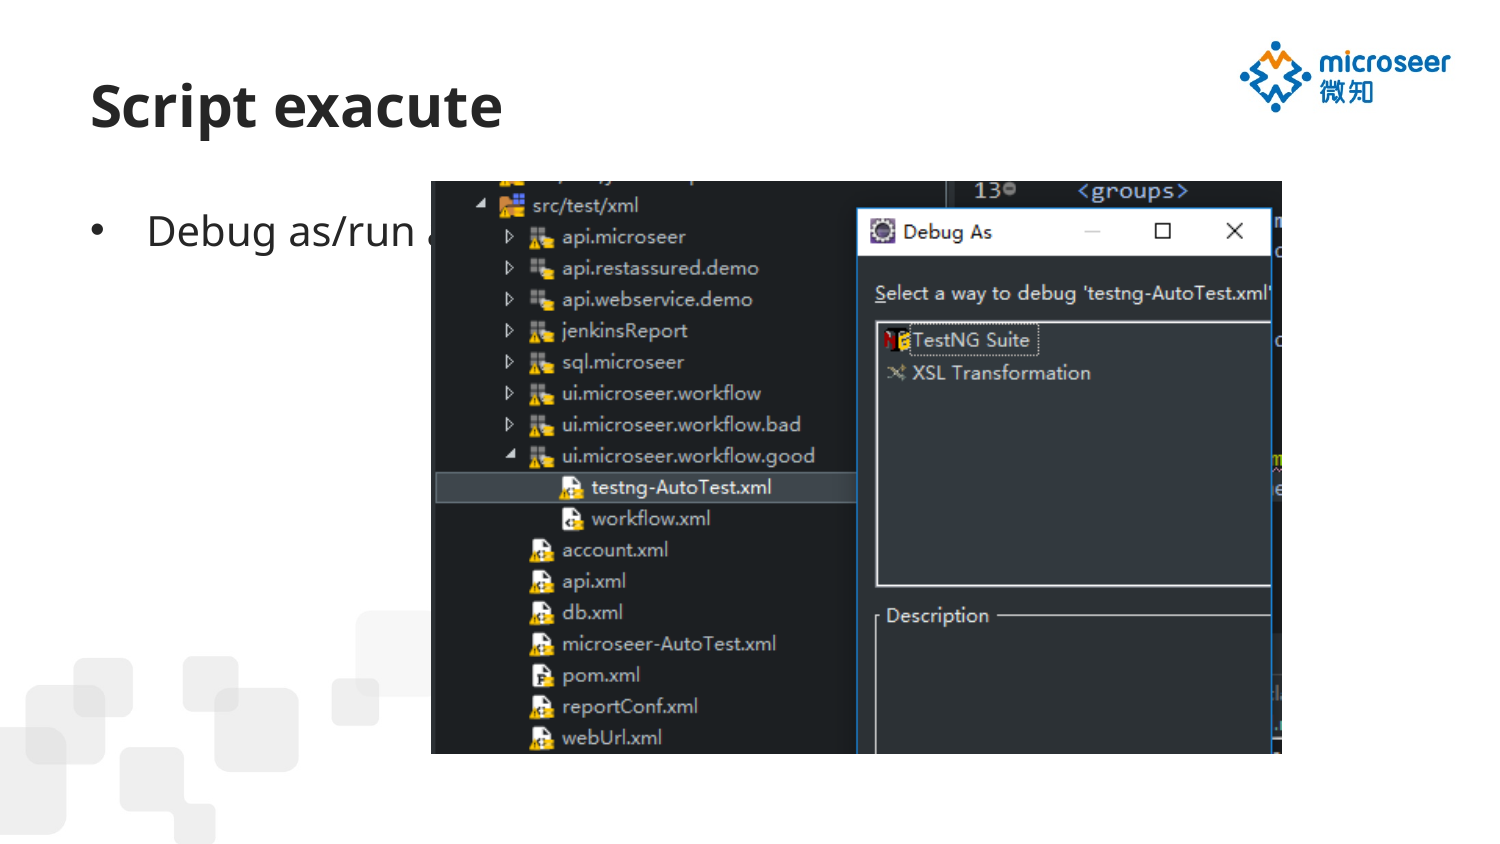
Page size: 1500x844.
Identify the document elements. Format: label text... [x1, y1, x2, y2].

list Debug as/run as [75, 196, 425, 754]
picture [0, 181, 1282, 844]
picture [1222, 23, 1483, 130]
title Script exacute [75, 33, 1425, 175]
